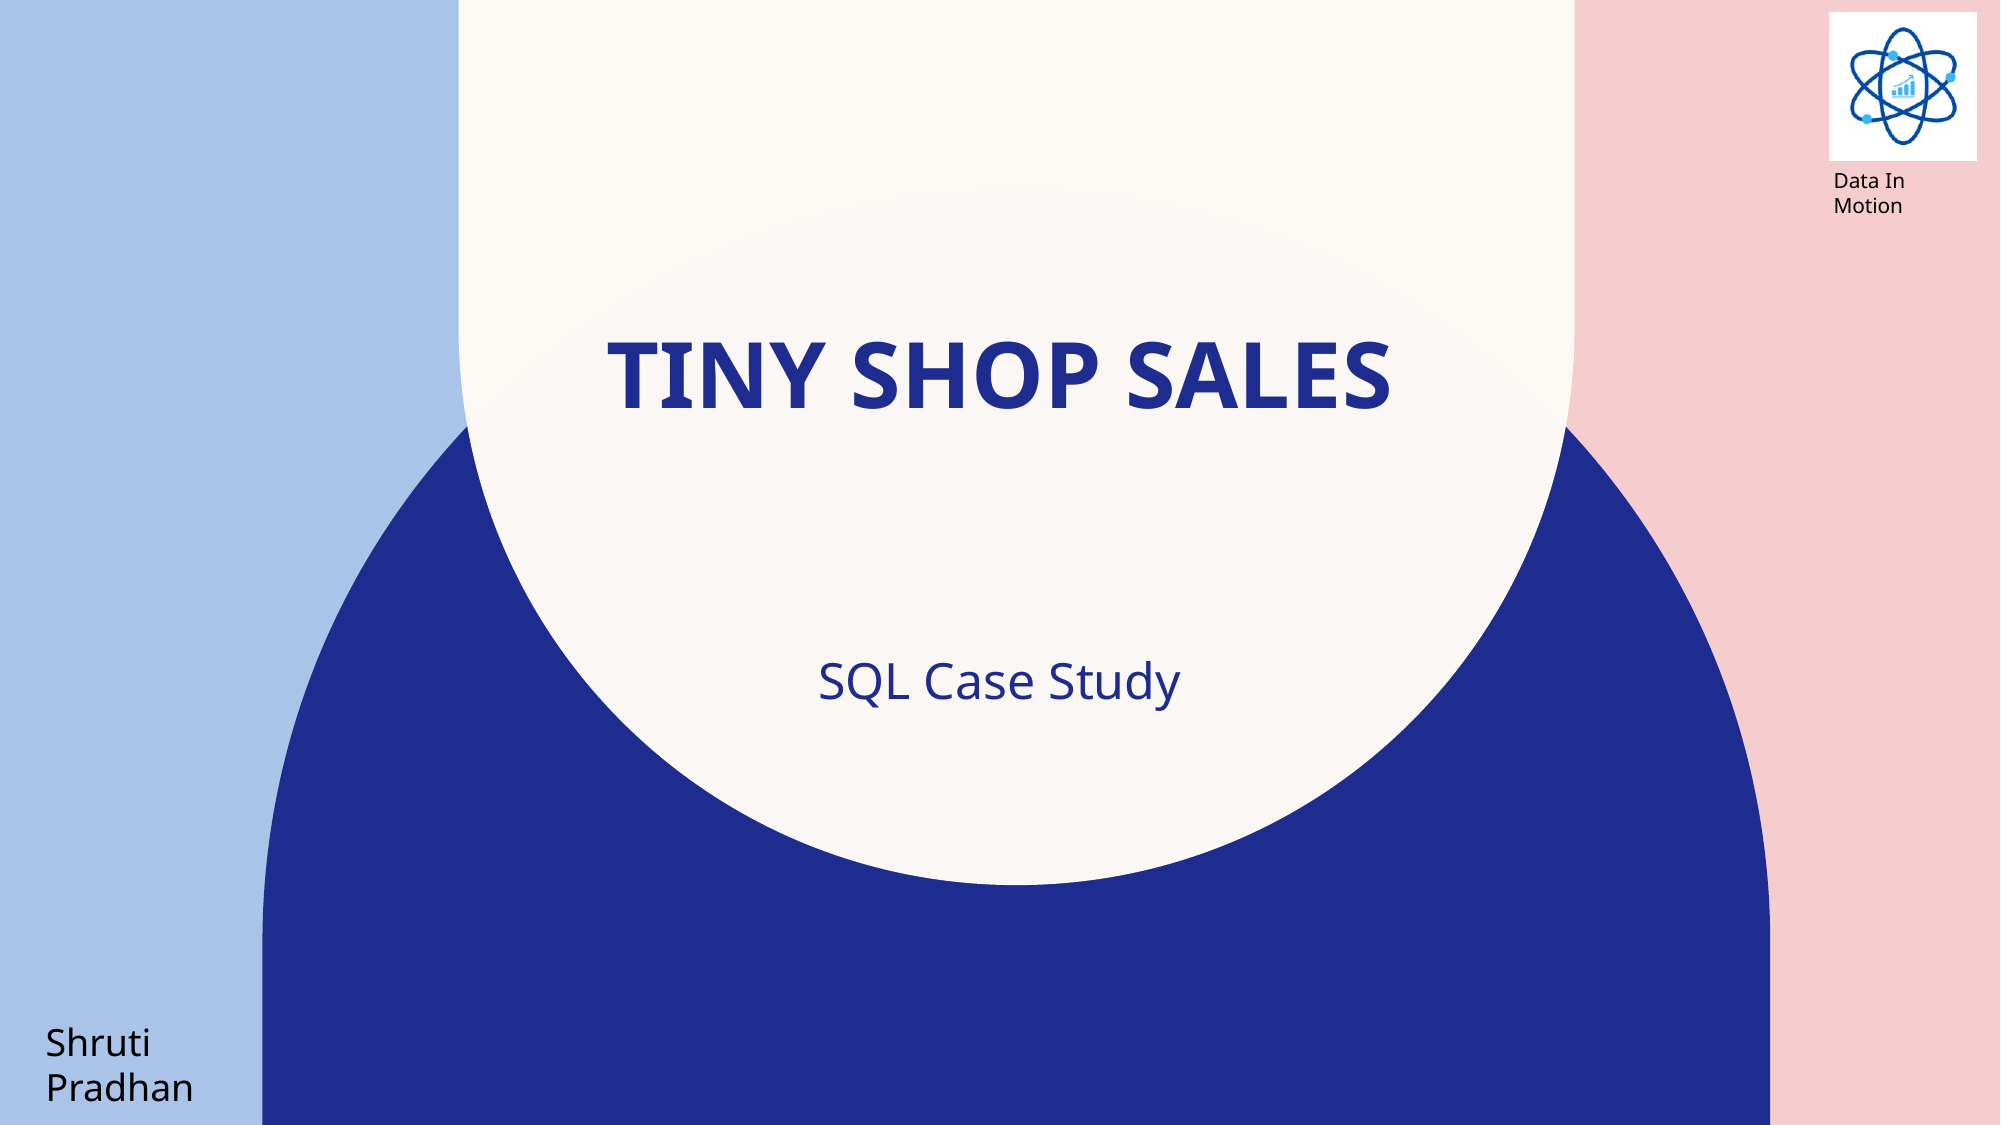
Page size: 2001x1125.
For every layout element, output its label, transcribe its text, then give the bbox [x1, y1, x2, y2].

text_box Shruti Pradhan [30, 1011, 228, 1117]
title Tiny Shop Sales [558, 325, 1442, 527]
text_box Data In Motion [1818, 160, 1994, 226]
subtitle SQL Case Study​ [713, 649, 1287, 717]
picture [1828, 12, 1977, 161]
